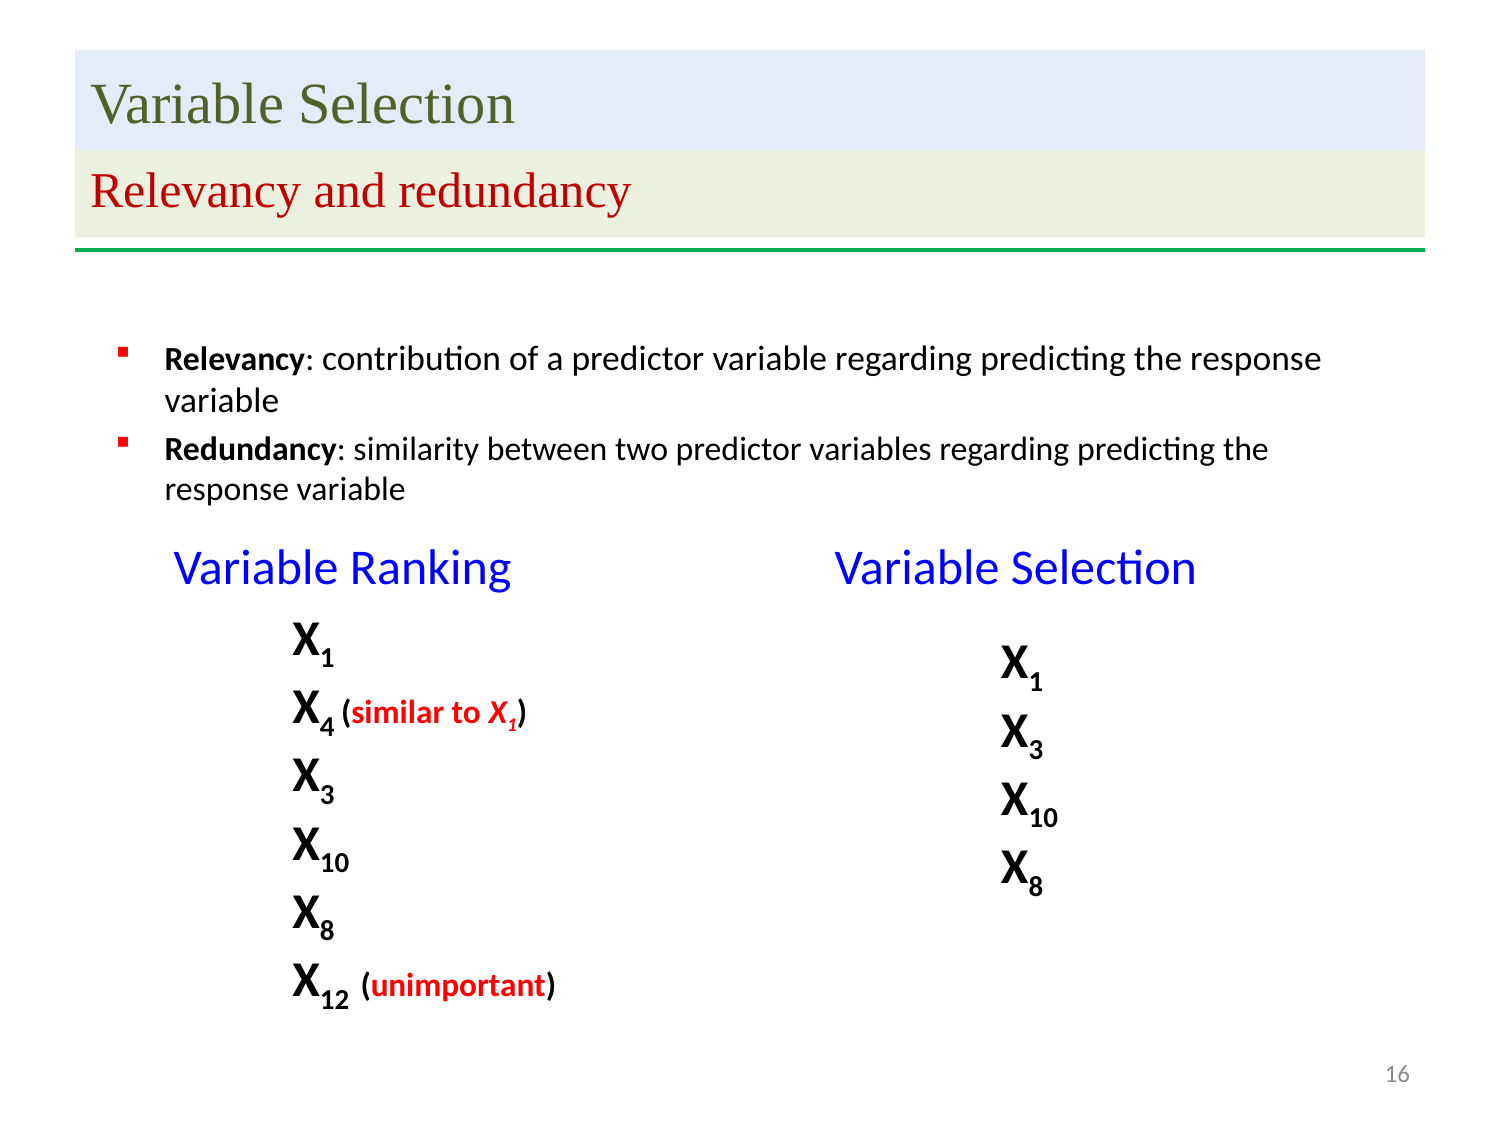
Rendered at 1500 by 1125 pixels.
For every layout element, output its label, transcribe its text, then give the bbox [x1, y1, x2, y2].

text_box Variable Selection [809, 527, 1223, 647]
slide_number 16 [1074, 1042, 1425, 1103]
text_box X1 X3 X10 X8 [986, 647, 1105, 910]
text_box Variable Ranking [135, 527, 550, 647]
title Variable Selection [75, 50, 1425, 149]
list Relevancy and redundancy [75, 149, 1425, 238]
list Relevancy: contribution of a predictor variable regarding predicting the response variable Redundancy: similarity between two predictor variables regarding predicting the response variable [100, 255, 1376, 516]
text_box X1 X4 (similar to X1) X3 X10 X8 X12 (unimportant) [277, 597, 668, 1068]
